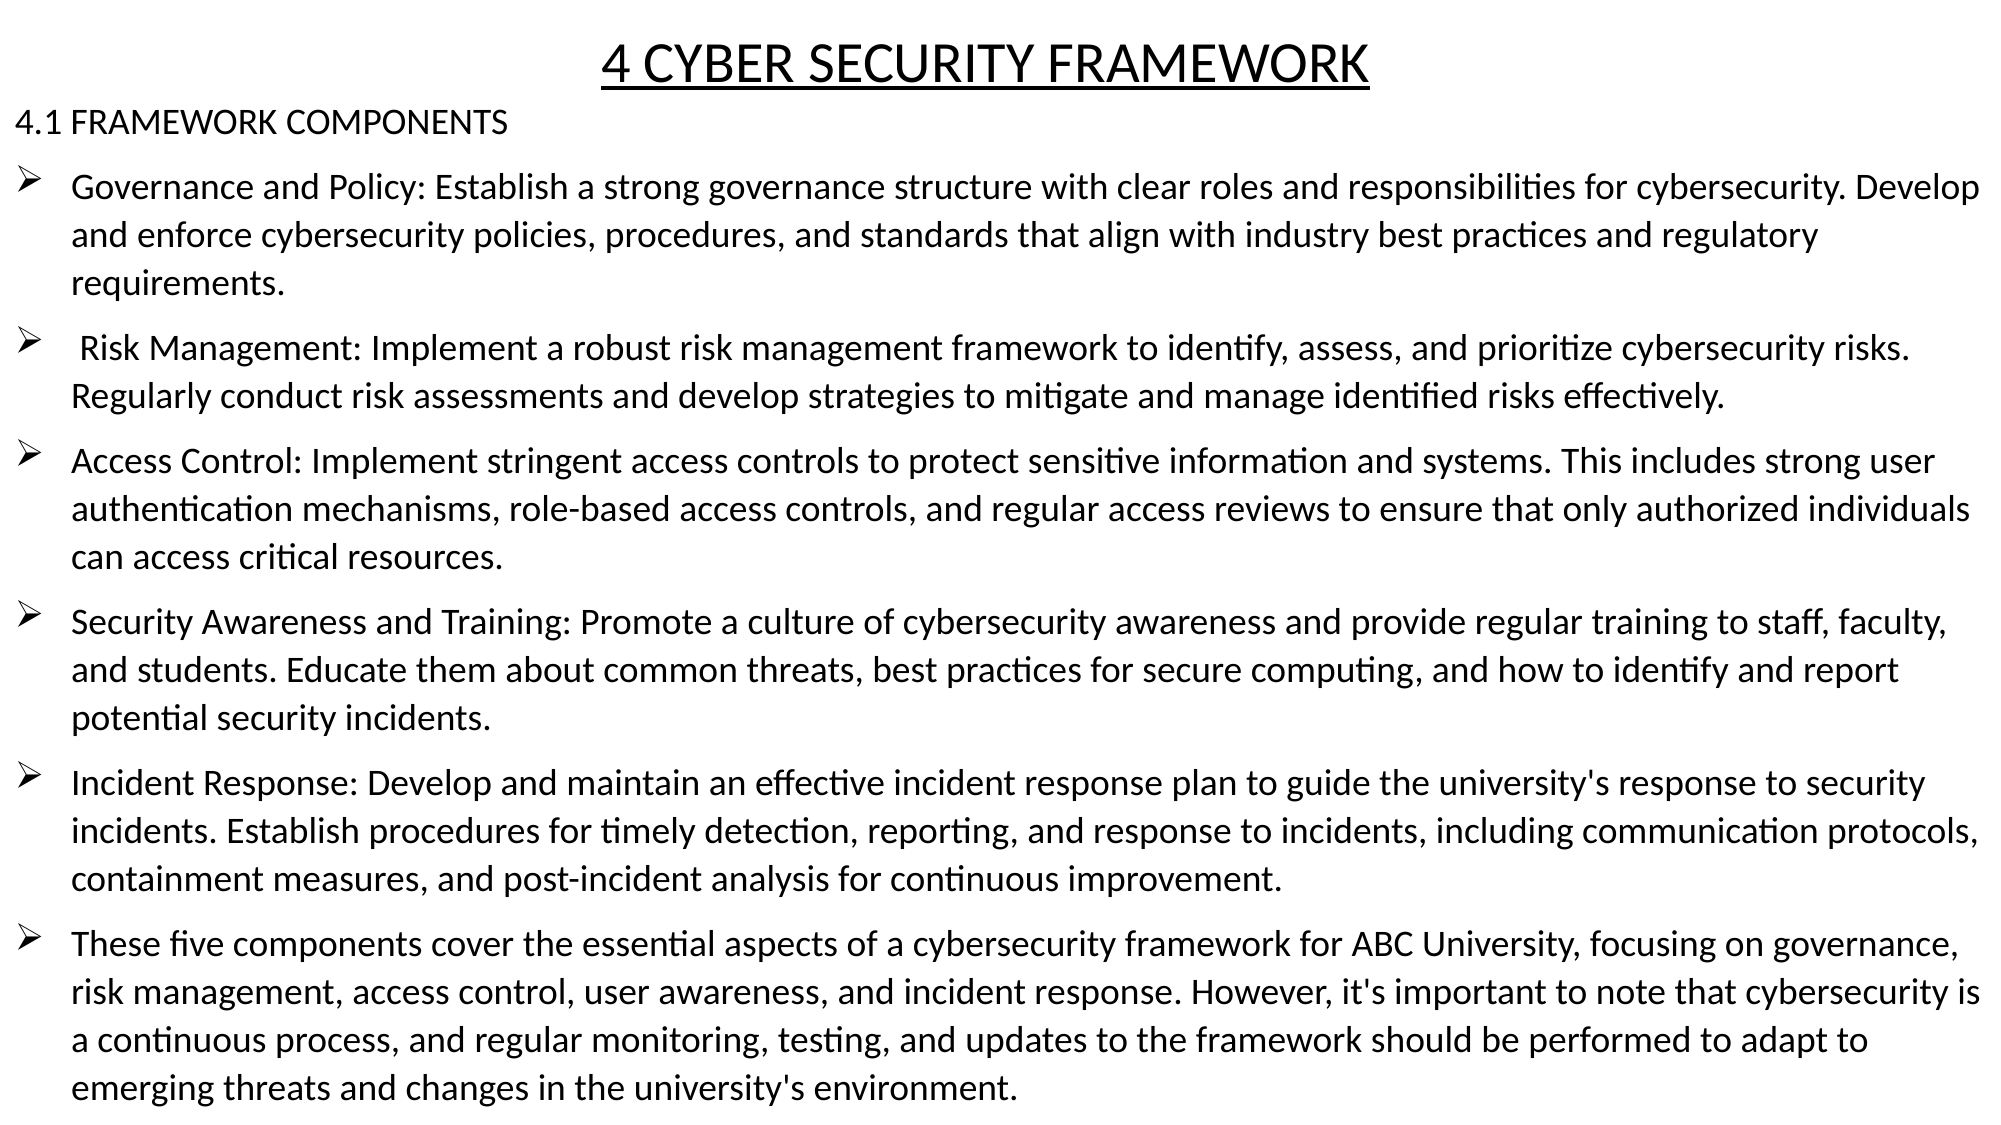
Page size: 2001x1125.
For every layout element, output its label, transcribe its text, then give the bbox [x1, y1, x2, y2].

text_box 4 CYBER SECURITY FRAMEWORK 4.1 FRAMEWORK COMPONENTS Governance and Policy: Establish a strong governance structure with clear roles and responsibilities for cybersecurity. Develop and enforce cybersecurity policies, procedures, and standards that align with industry best practices and regulatory requirements. Risk Management: Implement a robust risk management framework to identify, assess, and prioritize cybersecurity risks. Regularly conduct risk assessments and develop strategies to mitigate and manage identified risks effectively. Access Control: Implement stringent access controls to protect sensitive information and systems. This includes strong user authentication mechanisms, role-based access controls, and regular access reviews to ensure that only authorized individuals can access critical resources. Security Awareness and Training: Promote a culture of cybersecurity awareness and provide regular training to staff, faculty, and students. Educate them about common threats, best practices for secure computing, and how to identify and report potential security incidents. Incident Response: Develop and maintain an effective incident response plan to guide the university's response to security incidents. Establish procedures for timely detection, reporting, and response to incidents, including communication protocols, containment measures, and post-incident analysis for continuous improvement. These five components cover the essential aspects of a cybersecurity framework for ABC University, focusing on governance, risk management, access control, user awareness, and incident response. However, it's important to note that cybersecurity is a continuous process, and regular monitoring, testing, and updates to the framework should be performed to adapt to emerging threats and changes in the university's environment. [0, 11, 2000, 1125]
